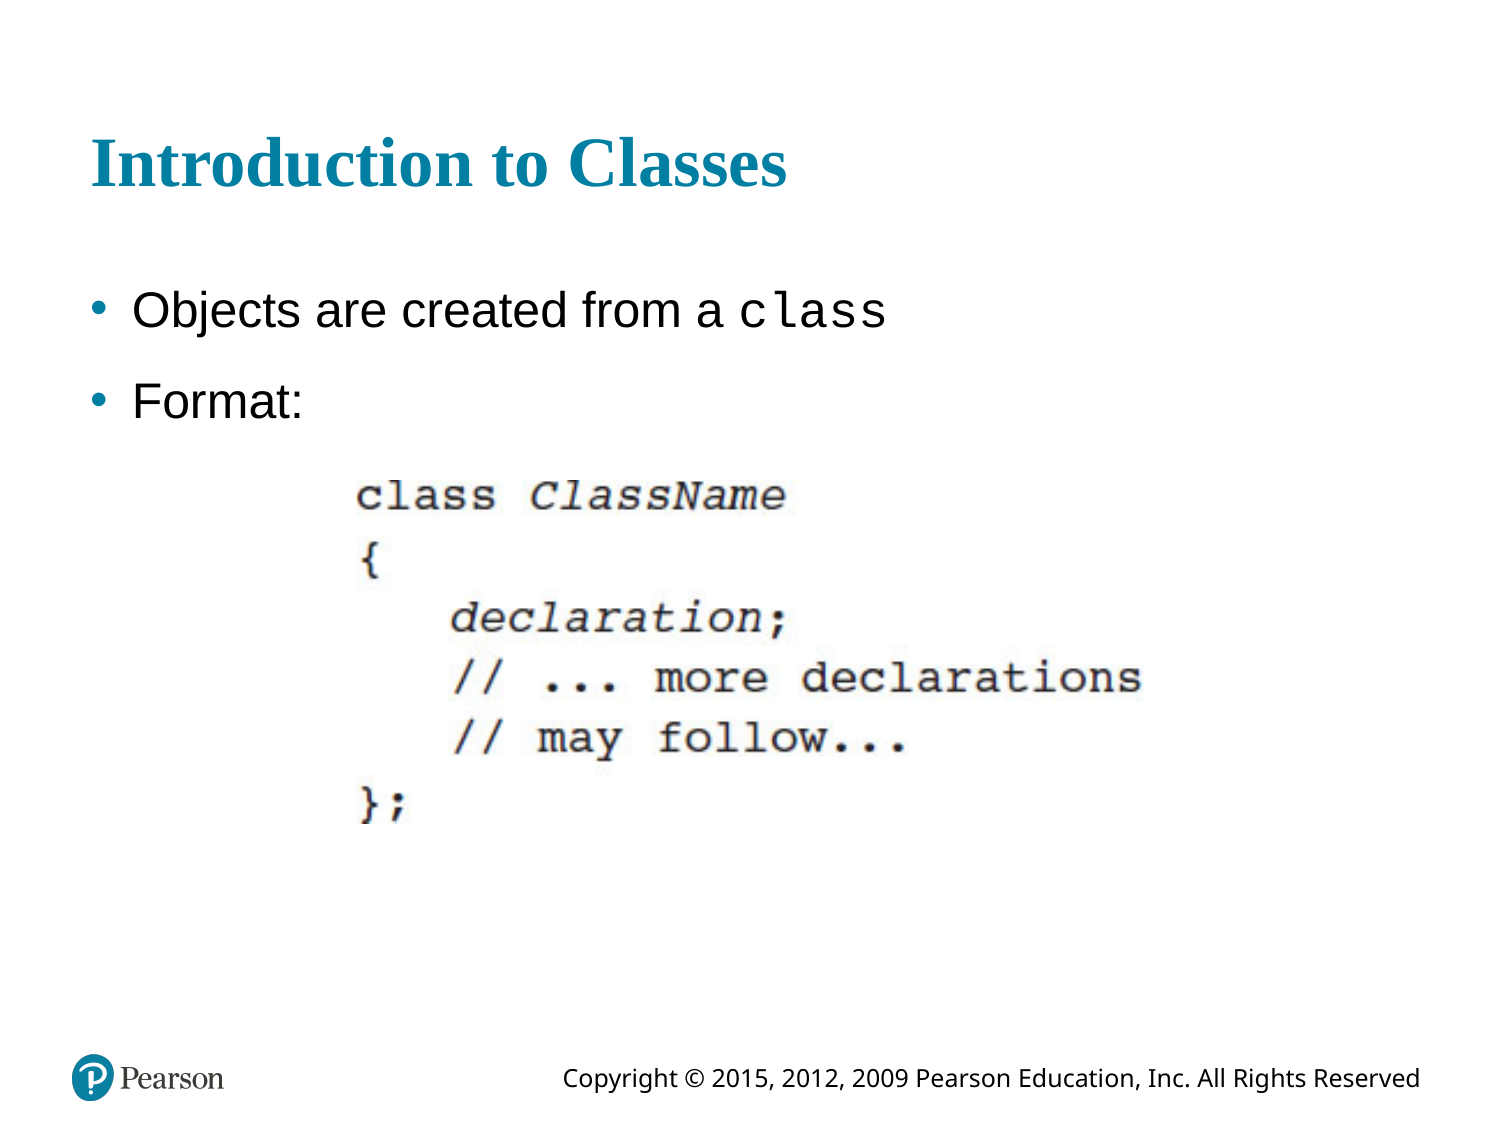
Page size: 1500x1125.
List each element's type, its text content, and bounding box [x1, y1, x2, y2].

picture [80, 1063, 106, 1088]
title Introduction to Classes [75, 0, 1425, 216]
picture [72, 1087, 83, 1101]
picture [72, 1054, 88, 1070]
picture [98, 1054, 224, 1101]
picture [356, 480, 1144, 824]
list Objects are created from a class Format: [75, 262, 1425, 931]
